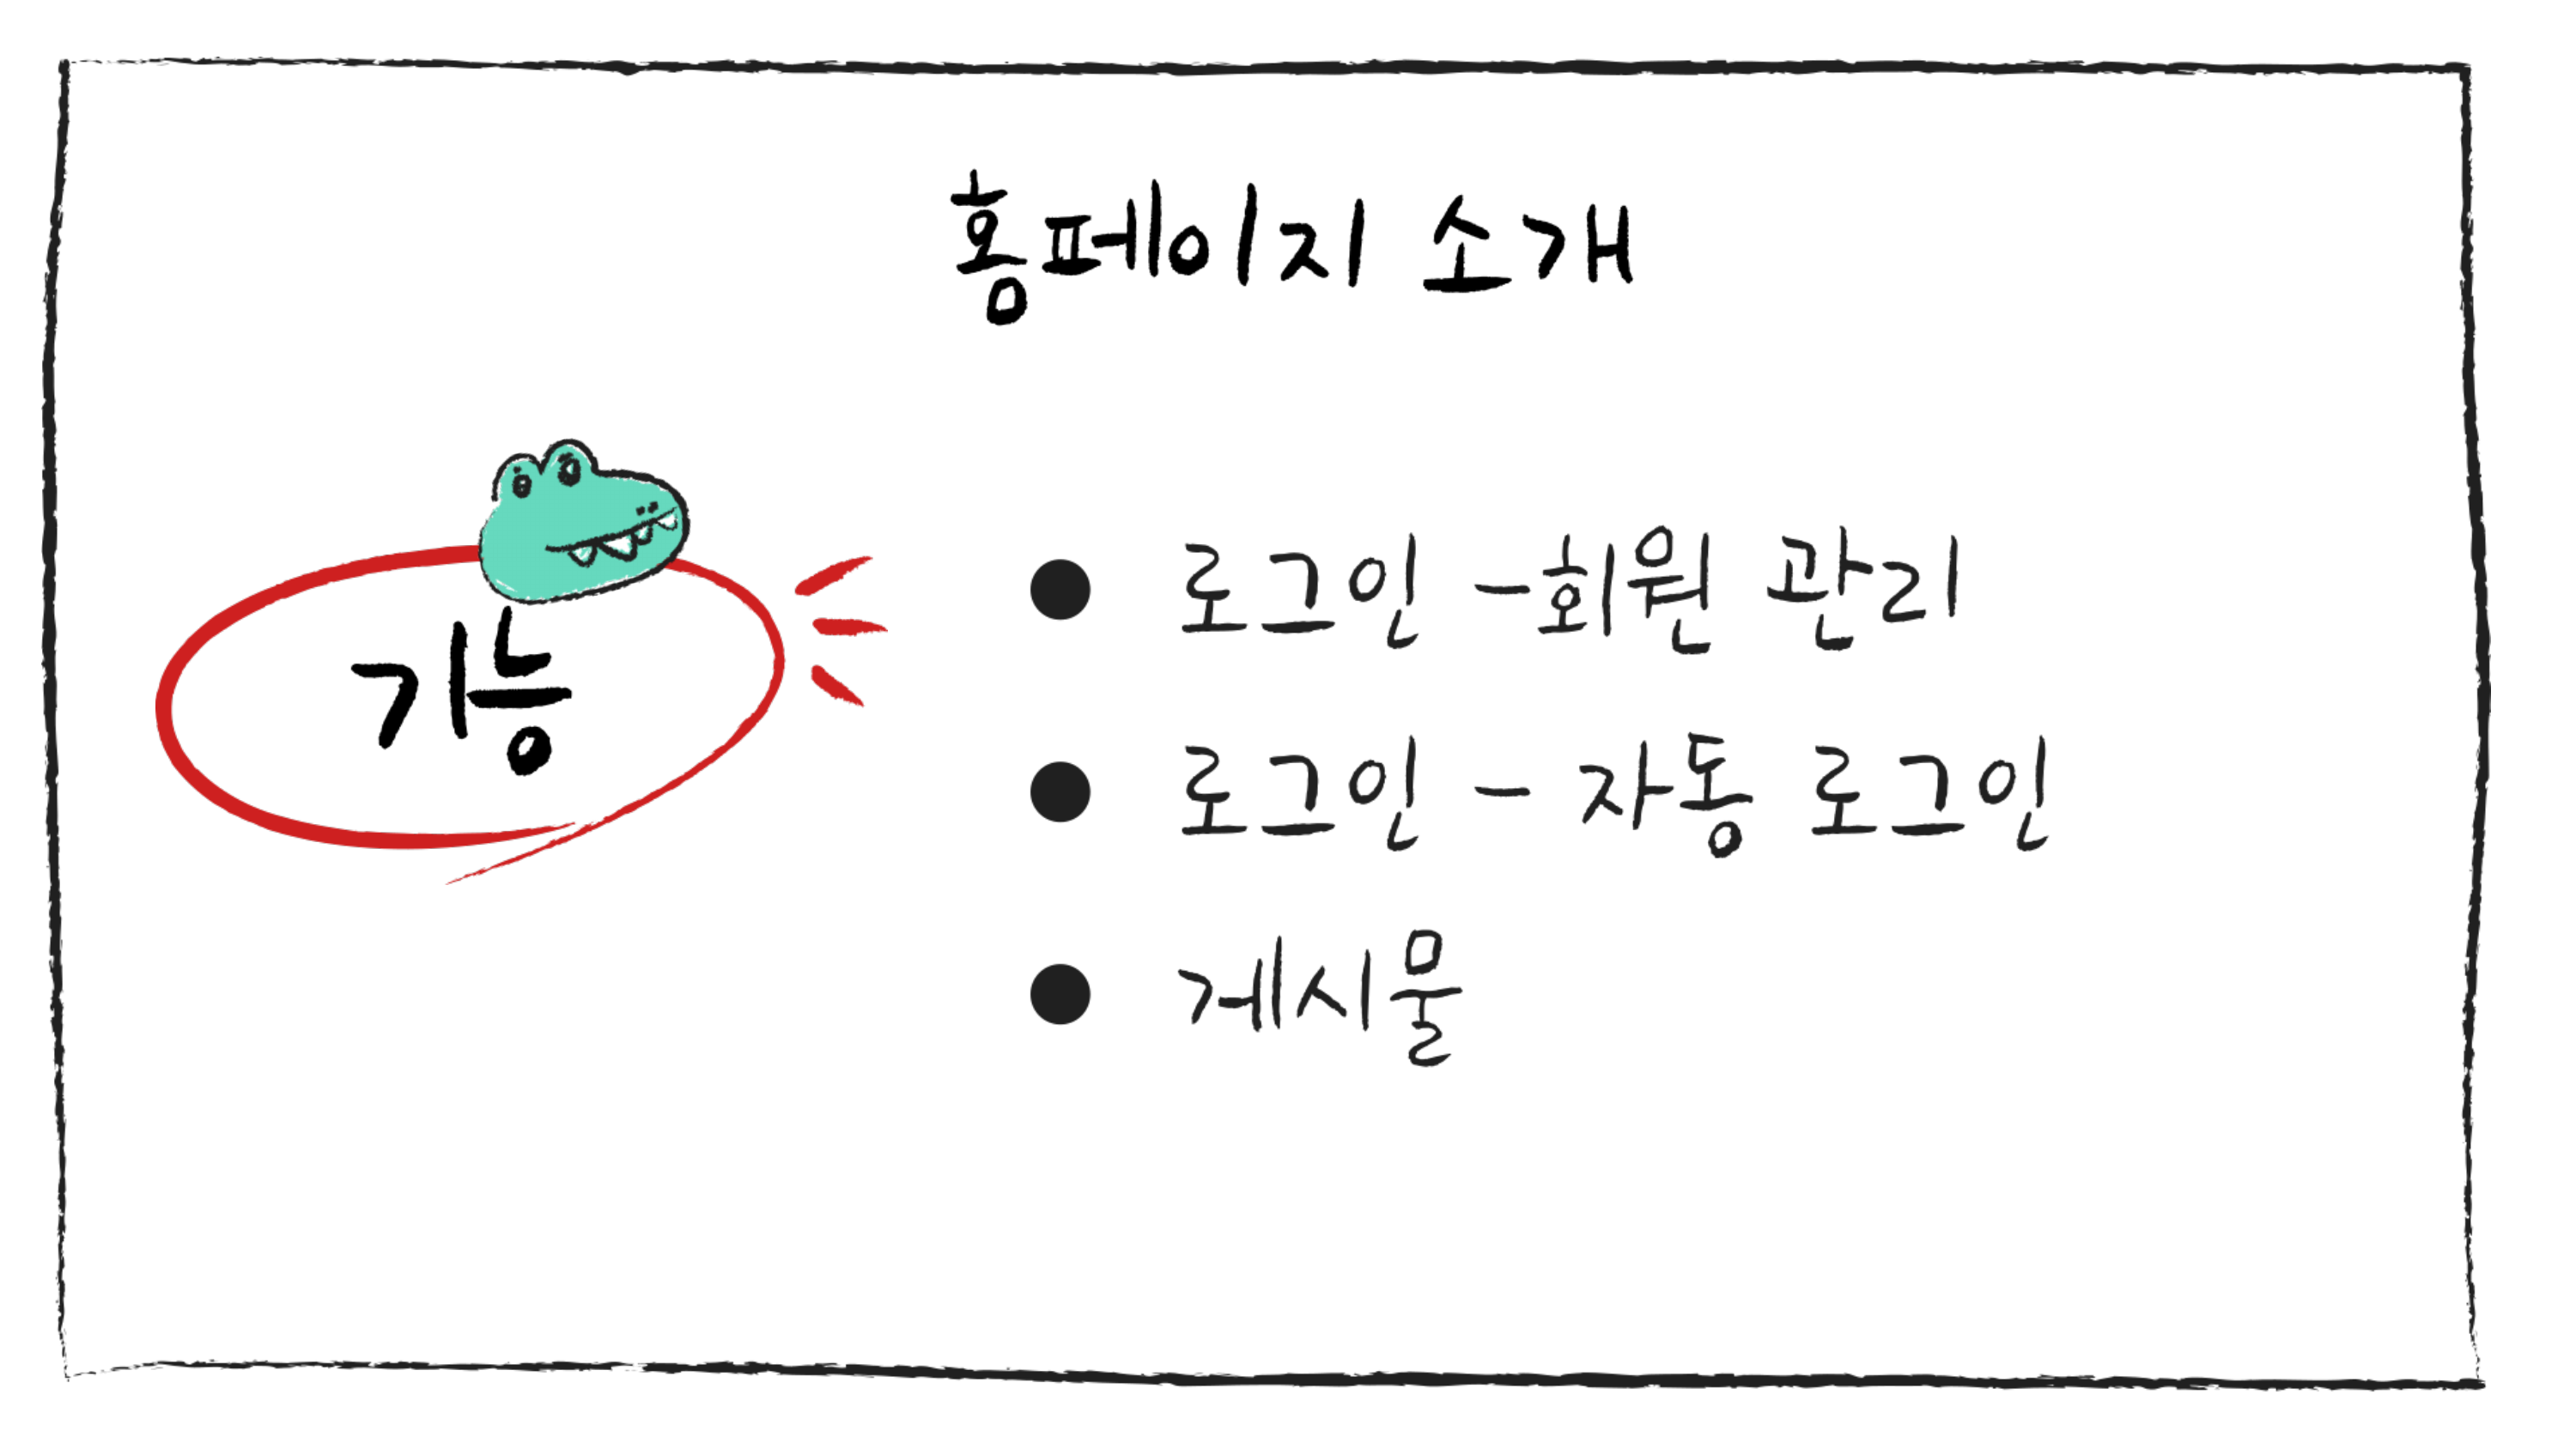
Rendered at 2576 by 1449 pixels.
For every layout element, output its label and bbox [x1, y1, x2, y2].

text_box [41, 56, 2492, 1392]
text_box [471, 437, 688, 597]
picture [0, 81, 2220, 1210]
